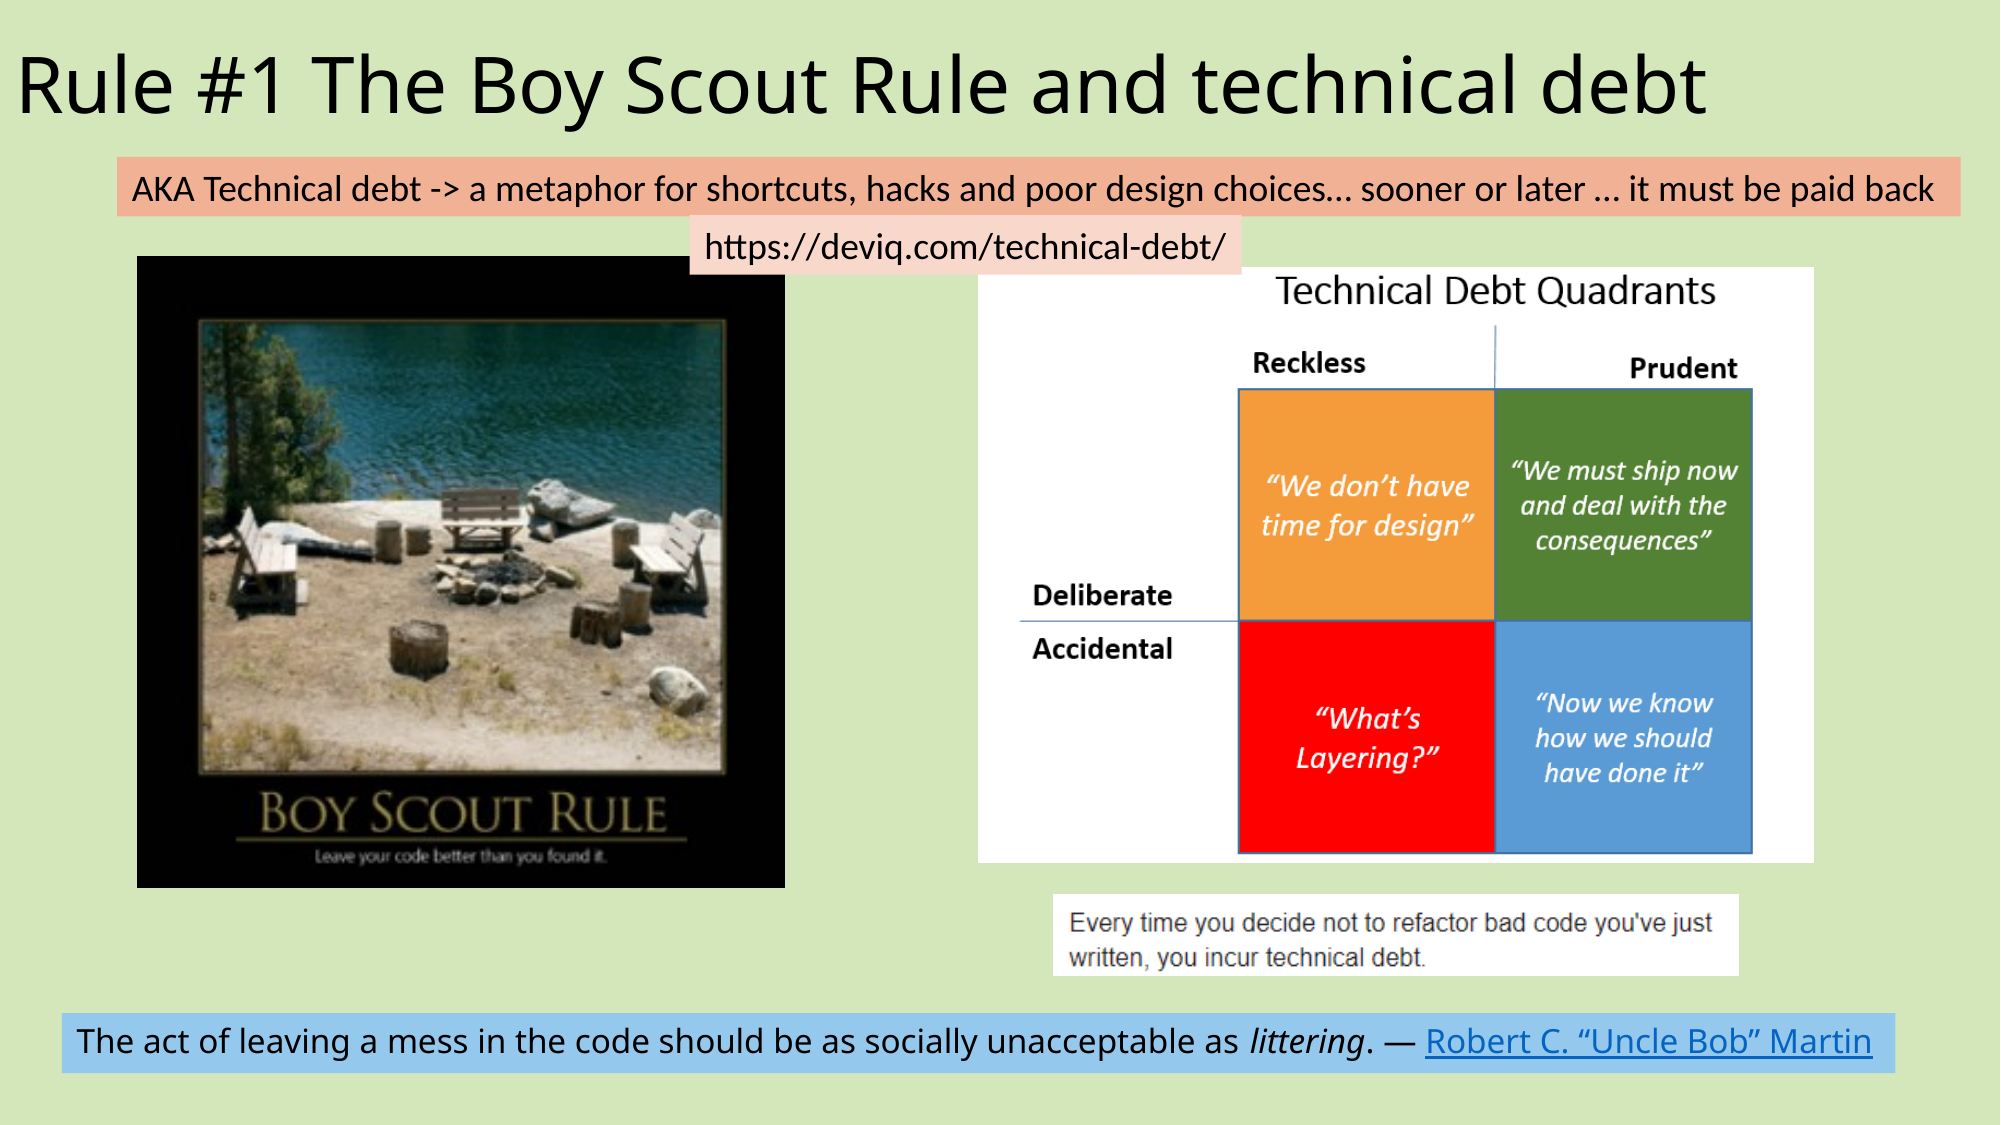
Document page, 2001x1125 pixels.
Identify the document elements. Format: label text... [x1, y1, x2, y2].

picture [1053, 894, 1739, 976]
text_box AKA Technical debt -> a metaphor for shortcuts, hacks and poor design choices… sooner or later … it must be paid back [117, 156, 1961, 217]
text_box The act of leaving a mess in the code should be as socially unacceptable as littering. — Robert C. “Uncle Bob” Martin [61, 1013, 1896, 1074]
picture [137, 256, 785, 888]
picture [978, 267, 1814, 863]
title Rule #1 The Boy Scout Rule and technical debt [0, 0, 1725, 177]
text_box https://deviq.com/technical-debt/ [689, 214, 1242, 275]
